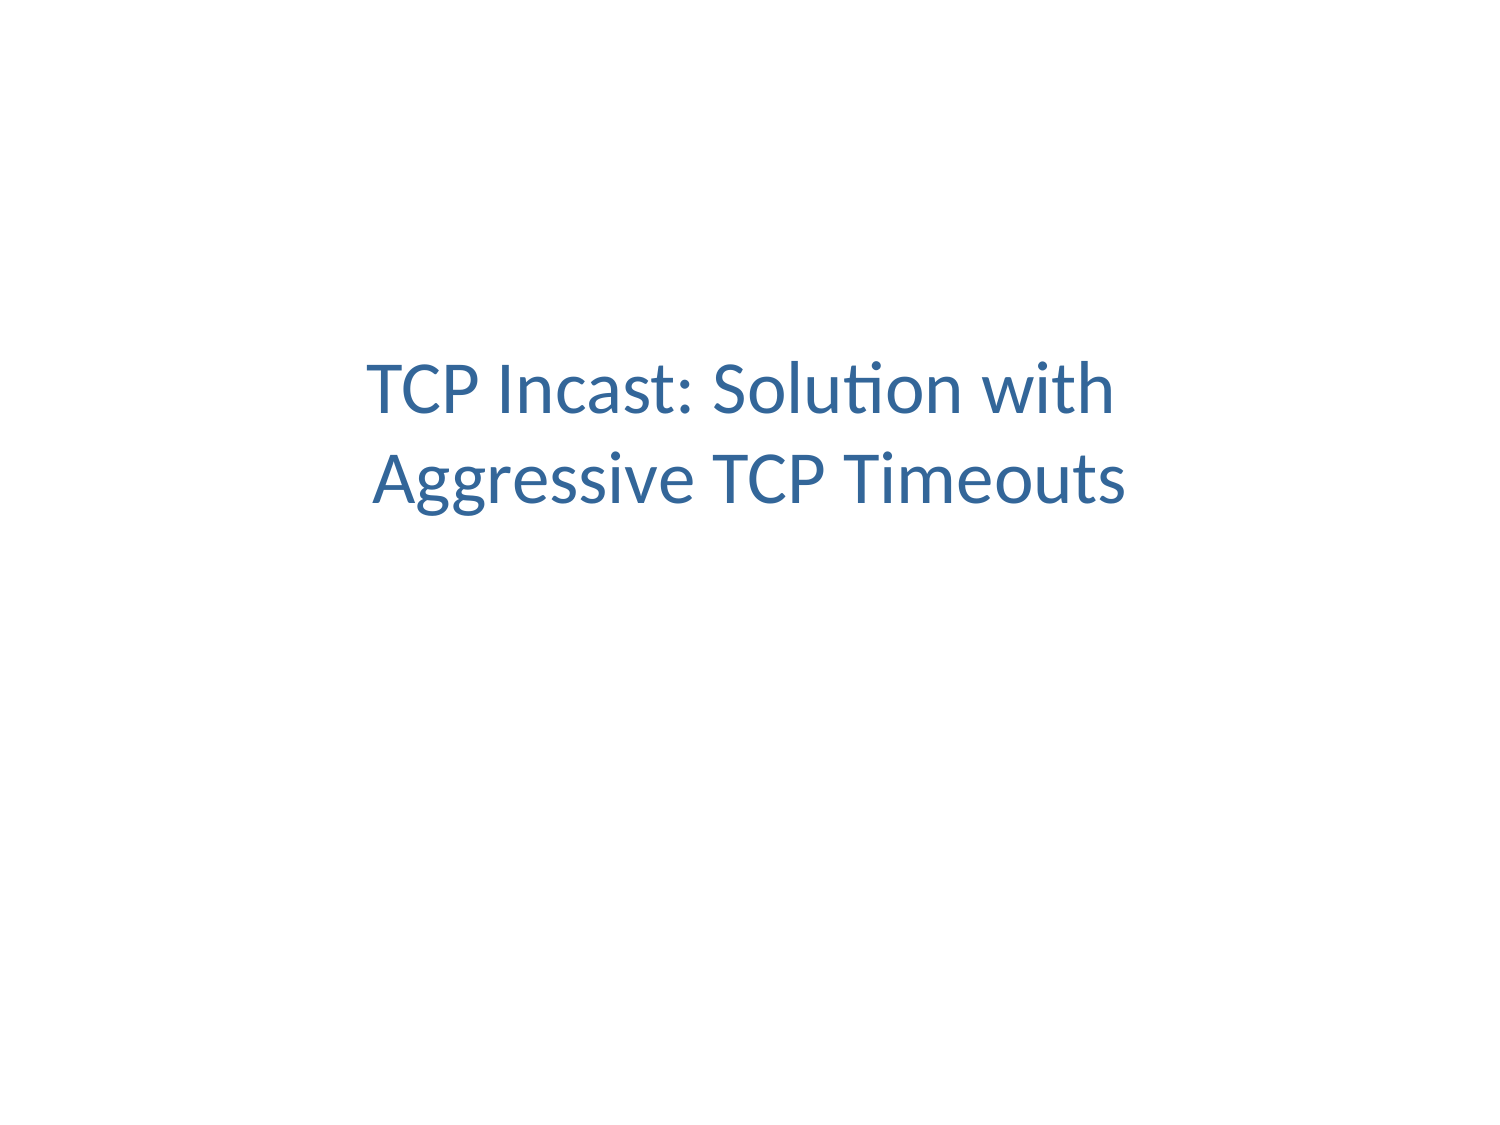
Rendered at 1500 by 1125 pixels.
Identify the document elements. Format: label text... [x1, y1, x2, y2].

text_box TCP Incast: Solution with Aggressive TCP Timeouts [0, 159, 1500, 698]
